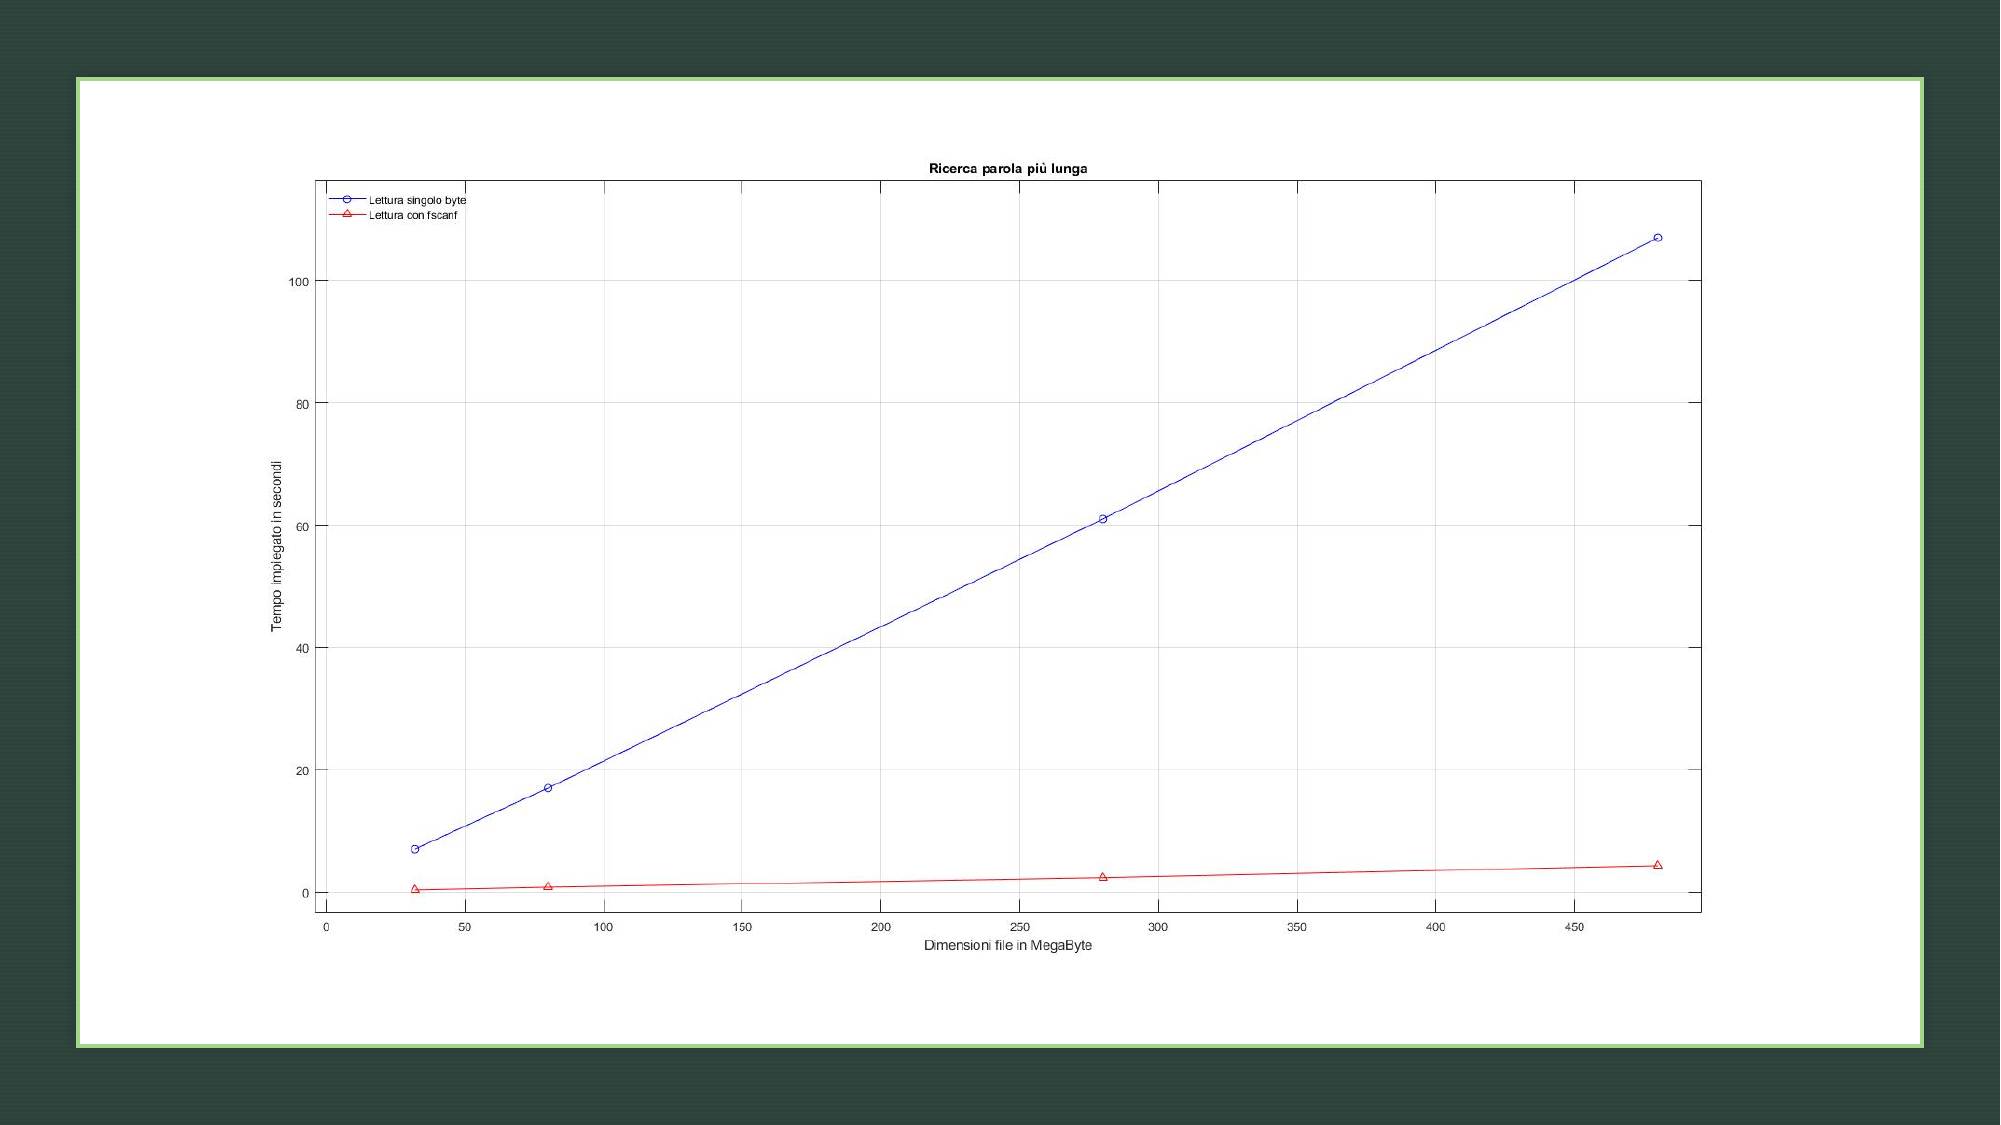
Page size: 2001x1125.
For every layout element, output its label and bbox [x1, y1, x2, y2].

list [81, 112, 1872, 1013]
picture [0, 0, 2000, 1125]
